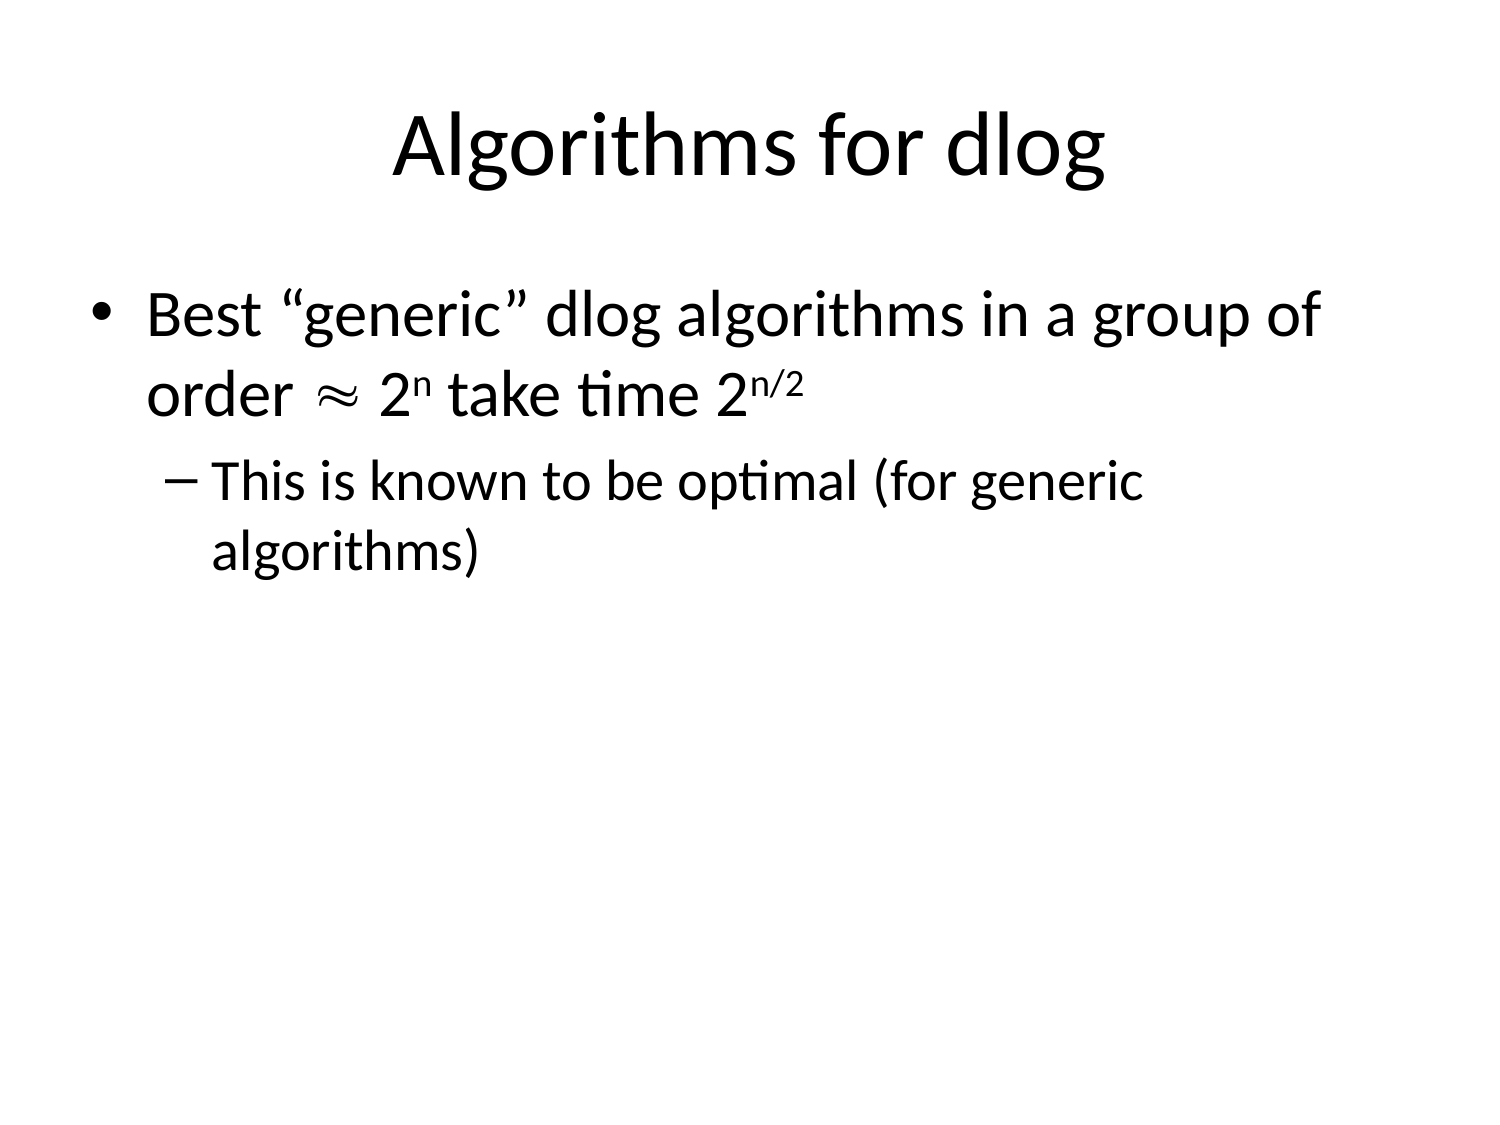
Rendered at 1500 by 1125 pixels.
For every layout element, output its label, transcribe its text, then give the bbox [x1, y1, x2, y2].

title Algorithms for dlog [75, 45, 1425, 233]
list Best “generic” dlog algorithms in a group of order  2n take time 2n/2 This is known to be optimal (for generic algorithms) [75, 262, 1425, 1005]
